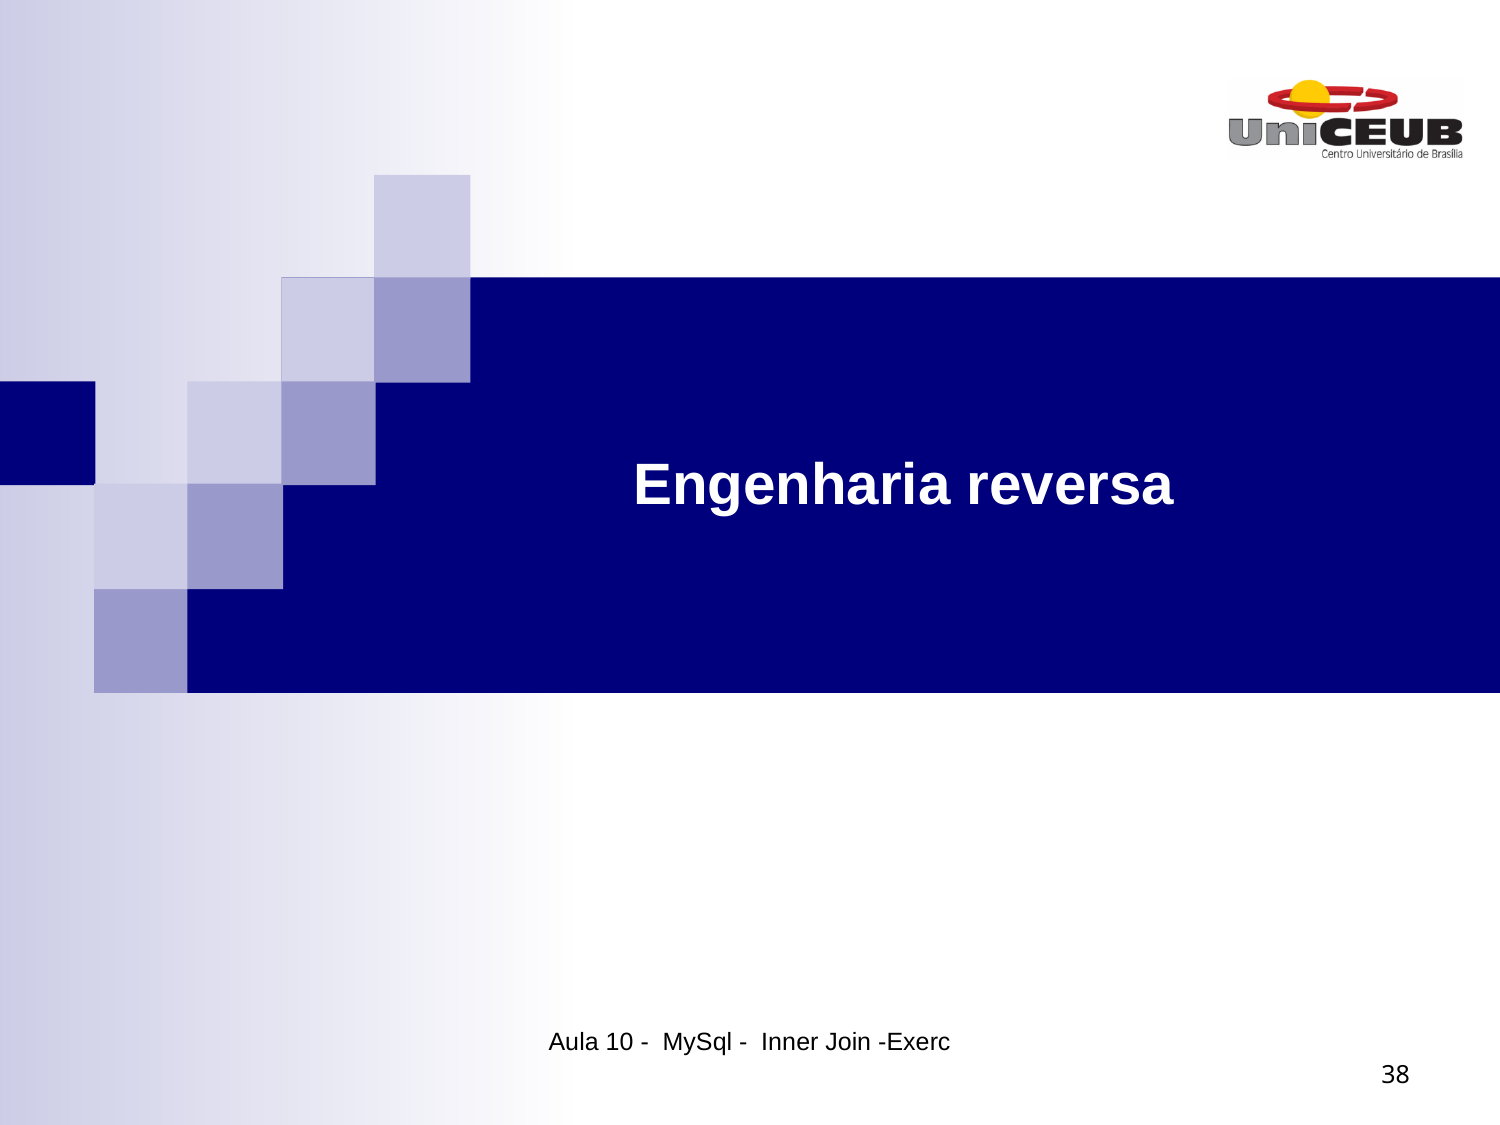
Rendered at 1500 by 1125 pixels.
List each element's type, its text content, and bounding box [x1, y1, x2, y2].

footer Aula 10 - MySql - Inner Join -Exerc [512, 987, 988, 1063]
title Engenharia reversa [618, 373, 1357, 520]
picture [1227, 77, 1464, 160]
text_box 38 [1074, 1024, 1425, 1100]
